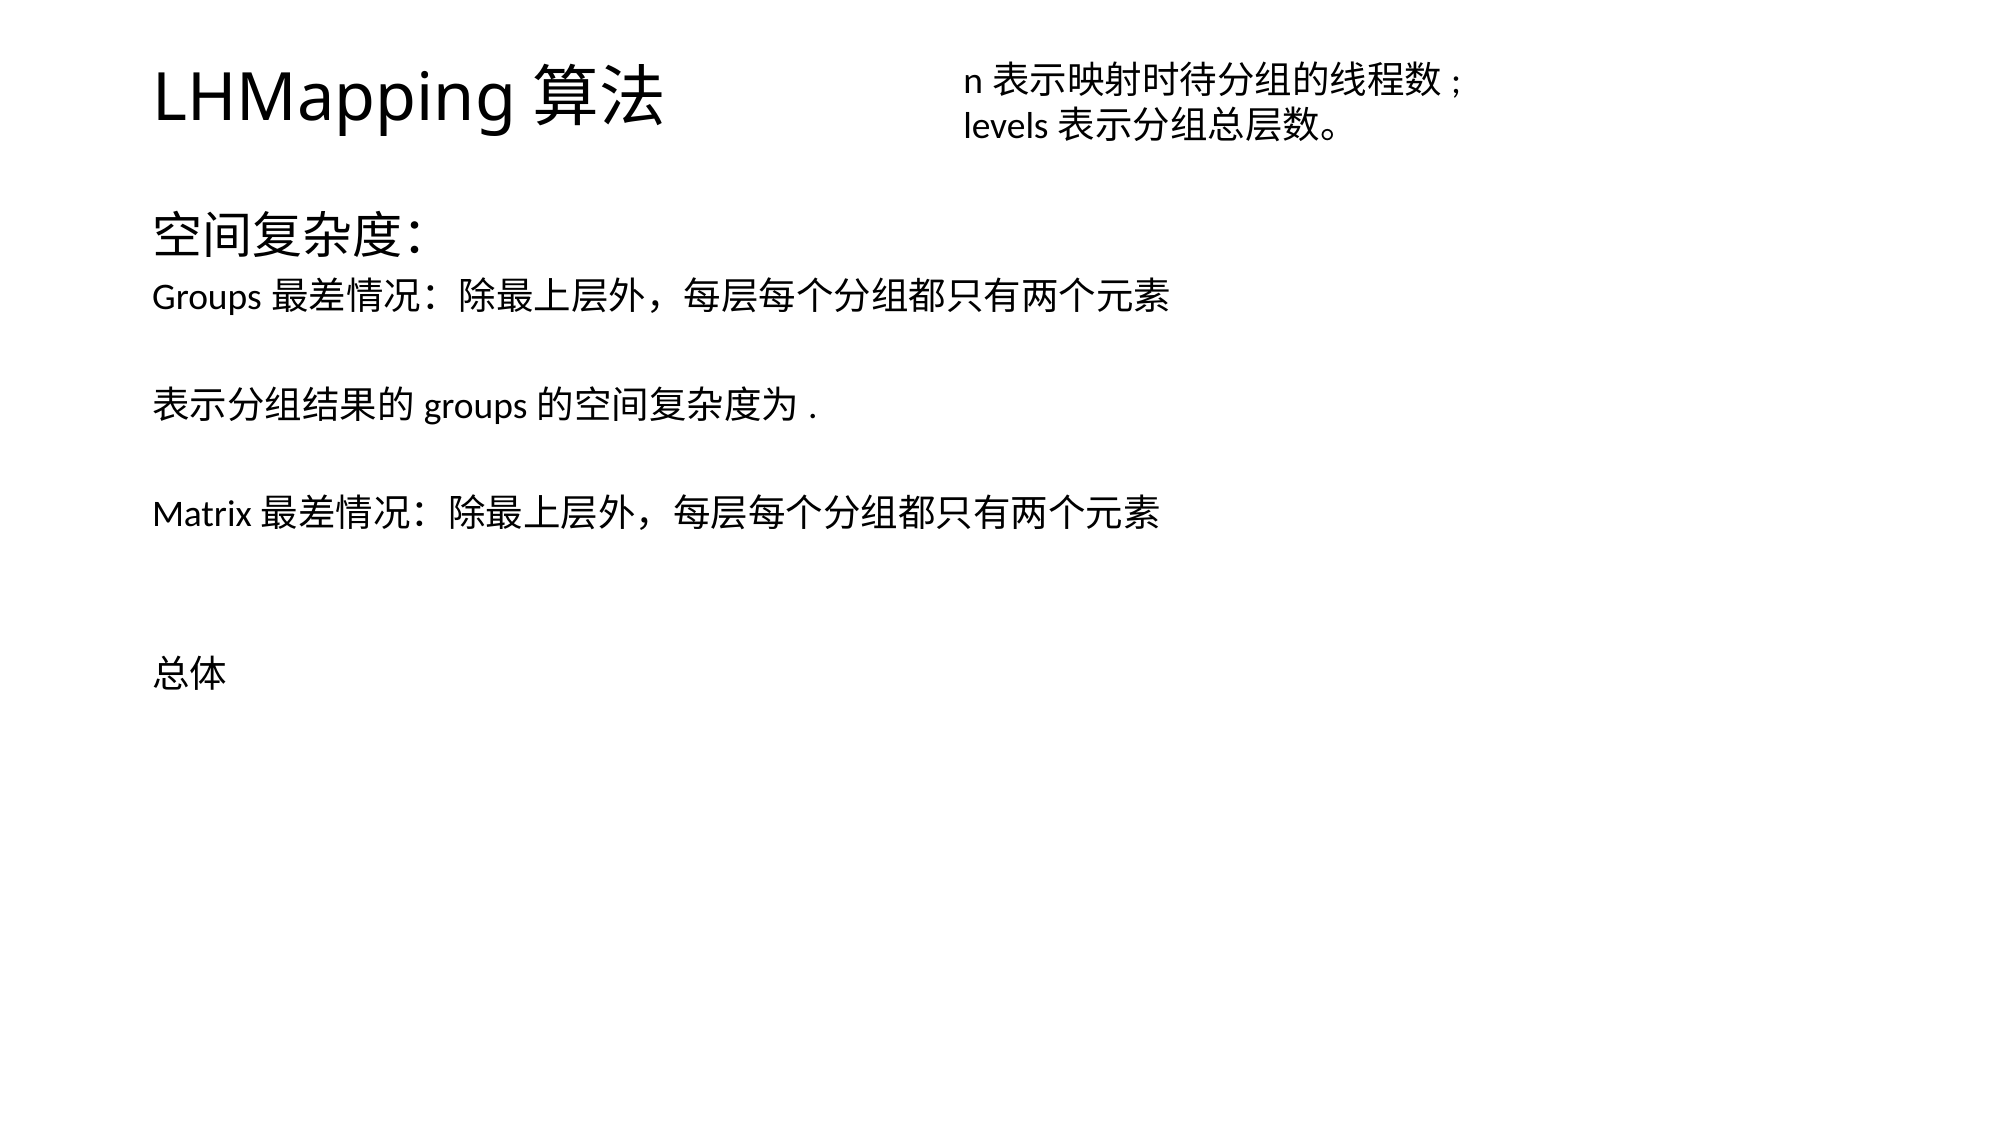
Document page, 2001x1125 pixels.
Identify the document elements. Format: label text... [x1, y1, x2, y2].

title LHMapping算法 [137, 38, 1863, 159]
text_box n表示映射时待分组的线程数; levels表示分组总层数。 [948, 48, 1924, 154]
